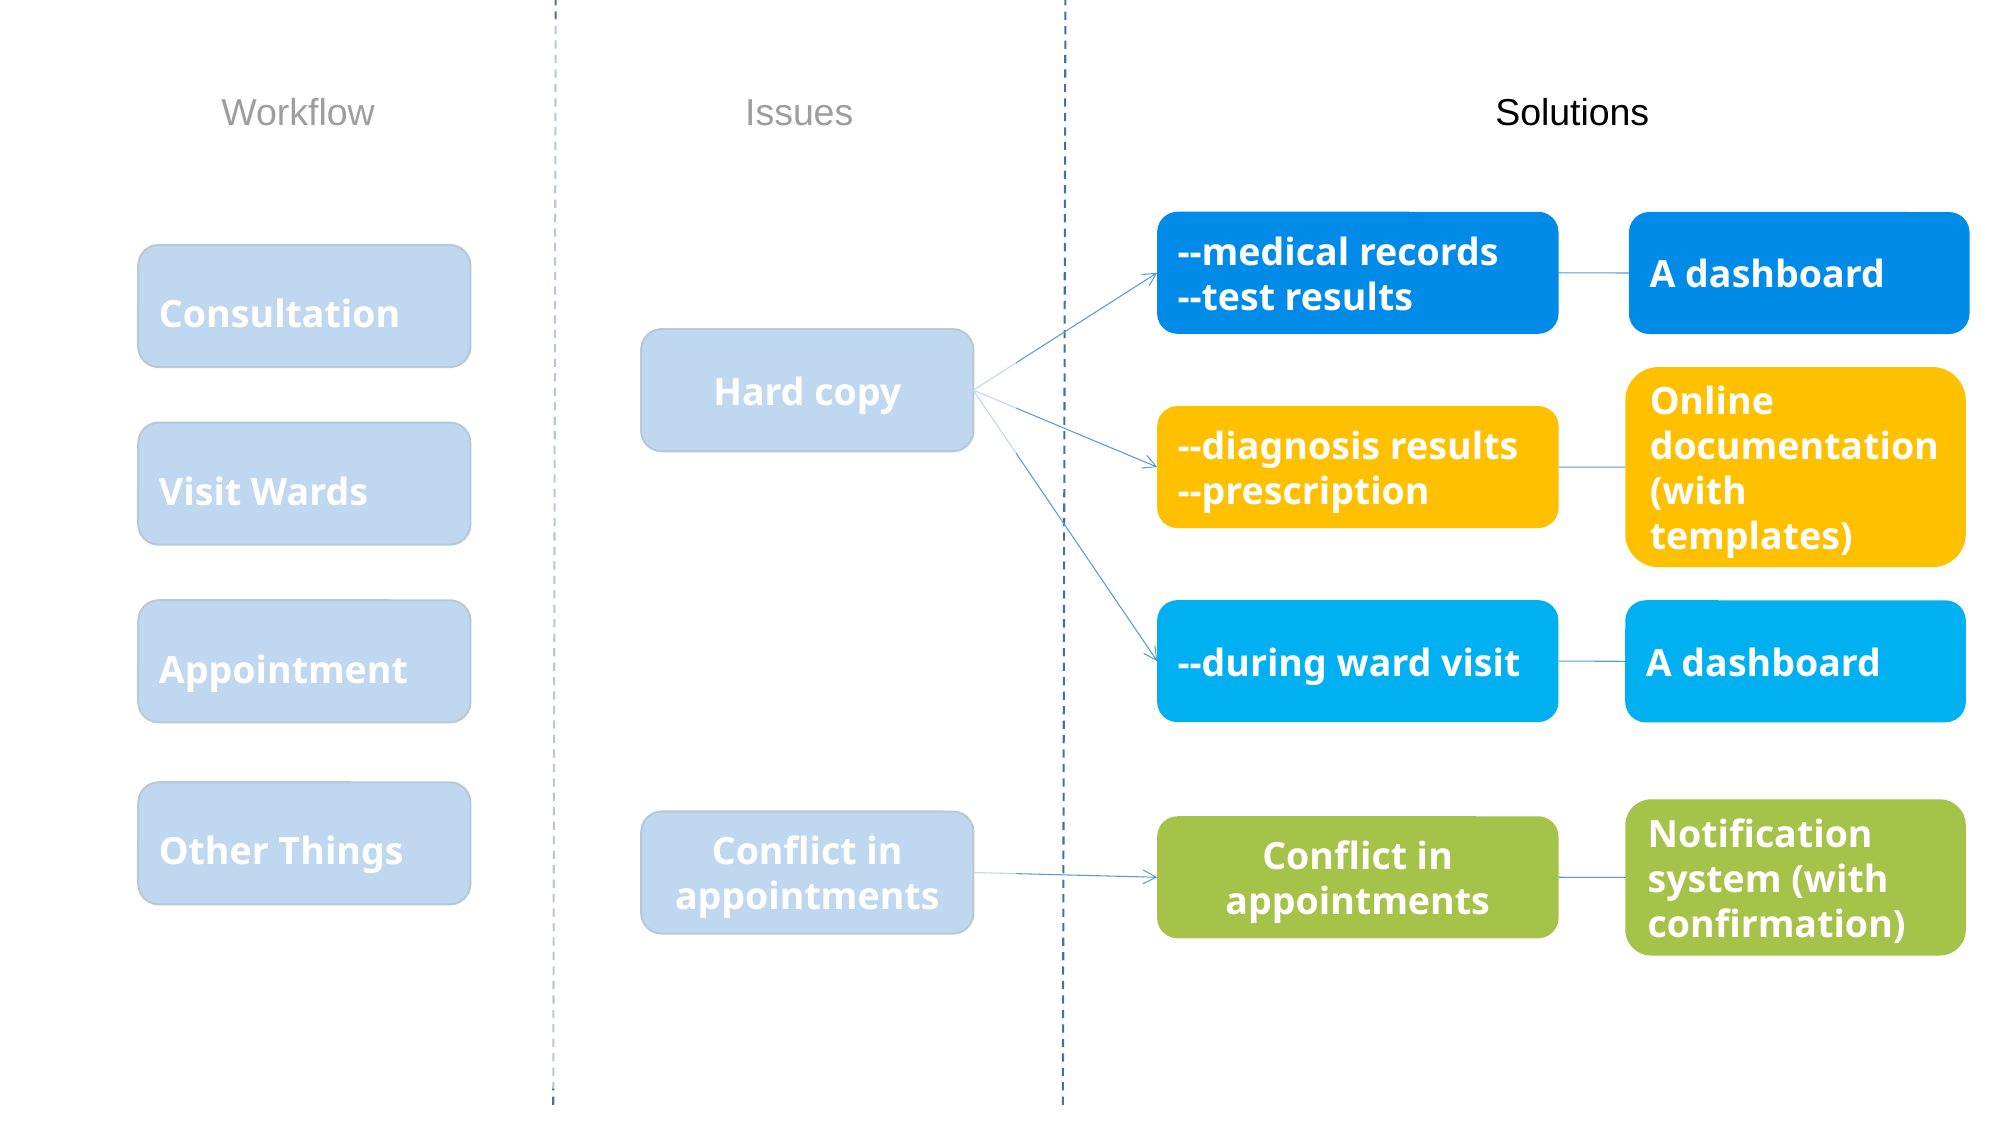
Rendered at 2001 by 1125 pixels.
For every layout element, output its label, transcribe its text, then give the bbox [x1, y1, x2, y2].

text_box Online documentation (with templates) [1624, 365, 1967, 569]
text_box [973, 872, 1158, 878]
text_box --during ward visit [1156, 599, 1560, 724]
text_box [973, 468, 1158, 662]
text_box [1062, 878, 1066, 1111]
text_box [42, 18, 553, 1090]
text_box Notification system (with confirmation) [1624, 798, 1967, 957]
text_box [556, 18, 1017, 1090]
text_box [1062, 0, 1066, 272]
text_box A dashboard [1624, 599, 1967, 724]
text_box Conflict in appointments [1156, 815, 1560, 940]
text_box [973, 272, 1158, 390]
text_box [1062, 662, 1066, 872]
text_box A dashboard [1627, 210, 1971, 336]
text_box Solutions [1480, 80, 1703, 140]
text_box --medical records --test results [1156, 210, 1560, 335]
text_box --diagnosis results --prescription [1158, 404, 1560, 530]
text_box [973, 390, 1158, 468]
